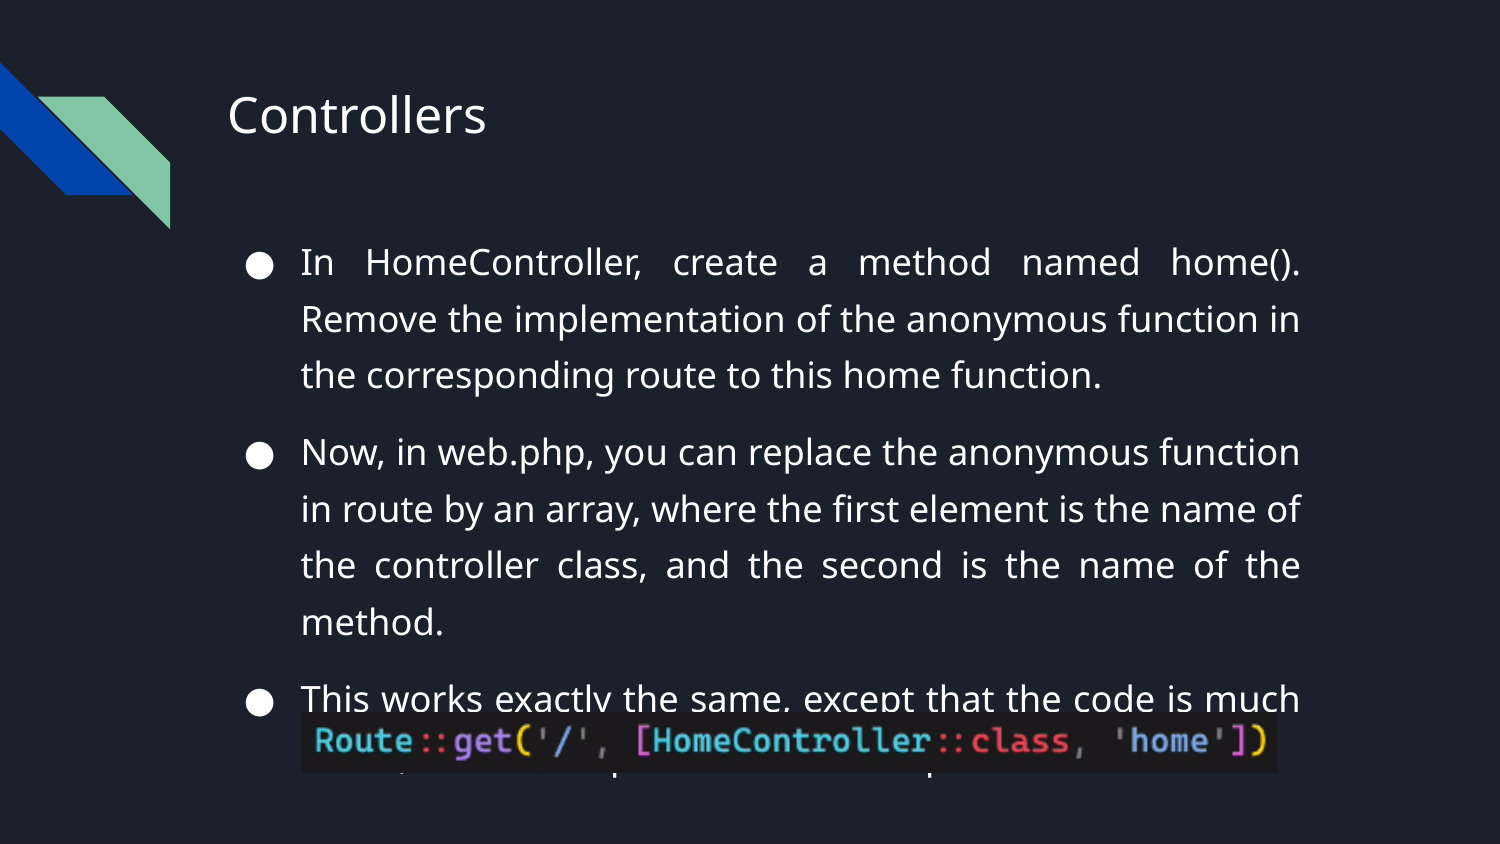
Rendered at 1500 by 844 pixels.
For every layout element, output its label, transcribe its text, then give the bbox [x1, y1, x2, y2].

picture [302, 711, 1278, 774]
title Controllers [212, 64, 1368, 215]
list In HomeController, create a method named home(). Remove the implementation of the anonymous function in the corresponding route to this home function. Now, in web.php, you can replace the anonymous function in route by an array, where the first element is the name of the controller class, and the second is the name of the method. This works exactly the same, except that the code is much better, and the responsibilities are separated. [212, 214, 1317, 801]
